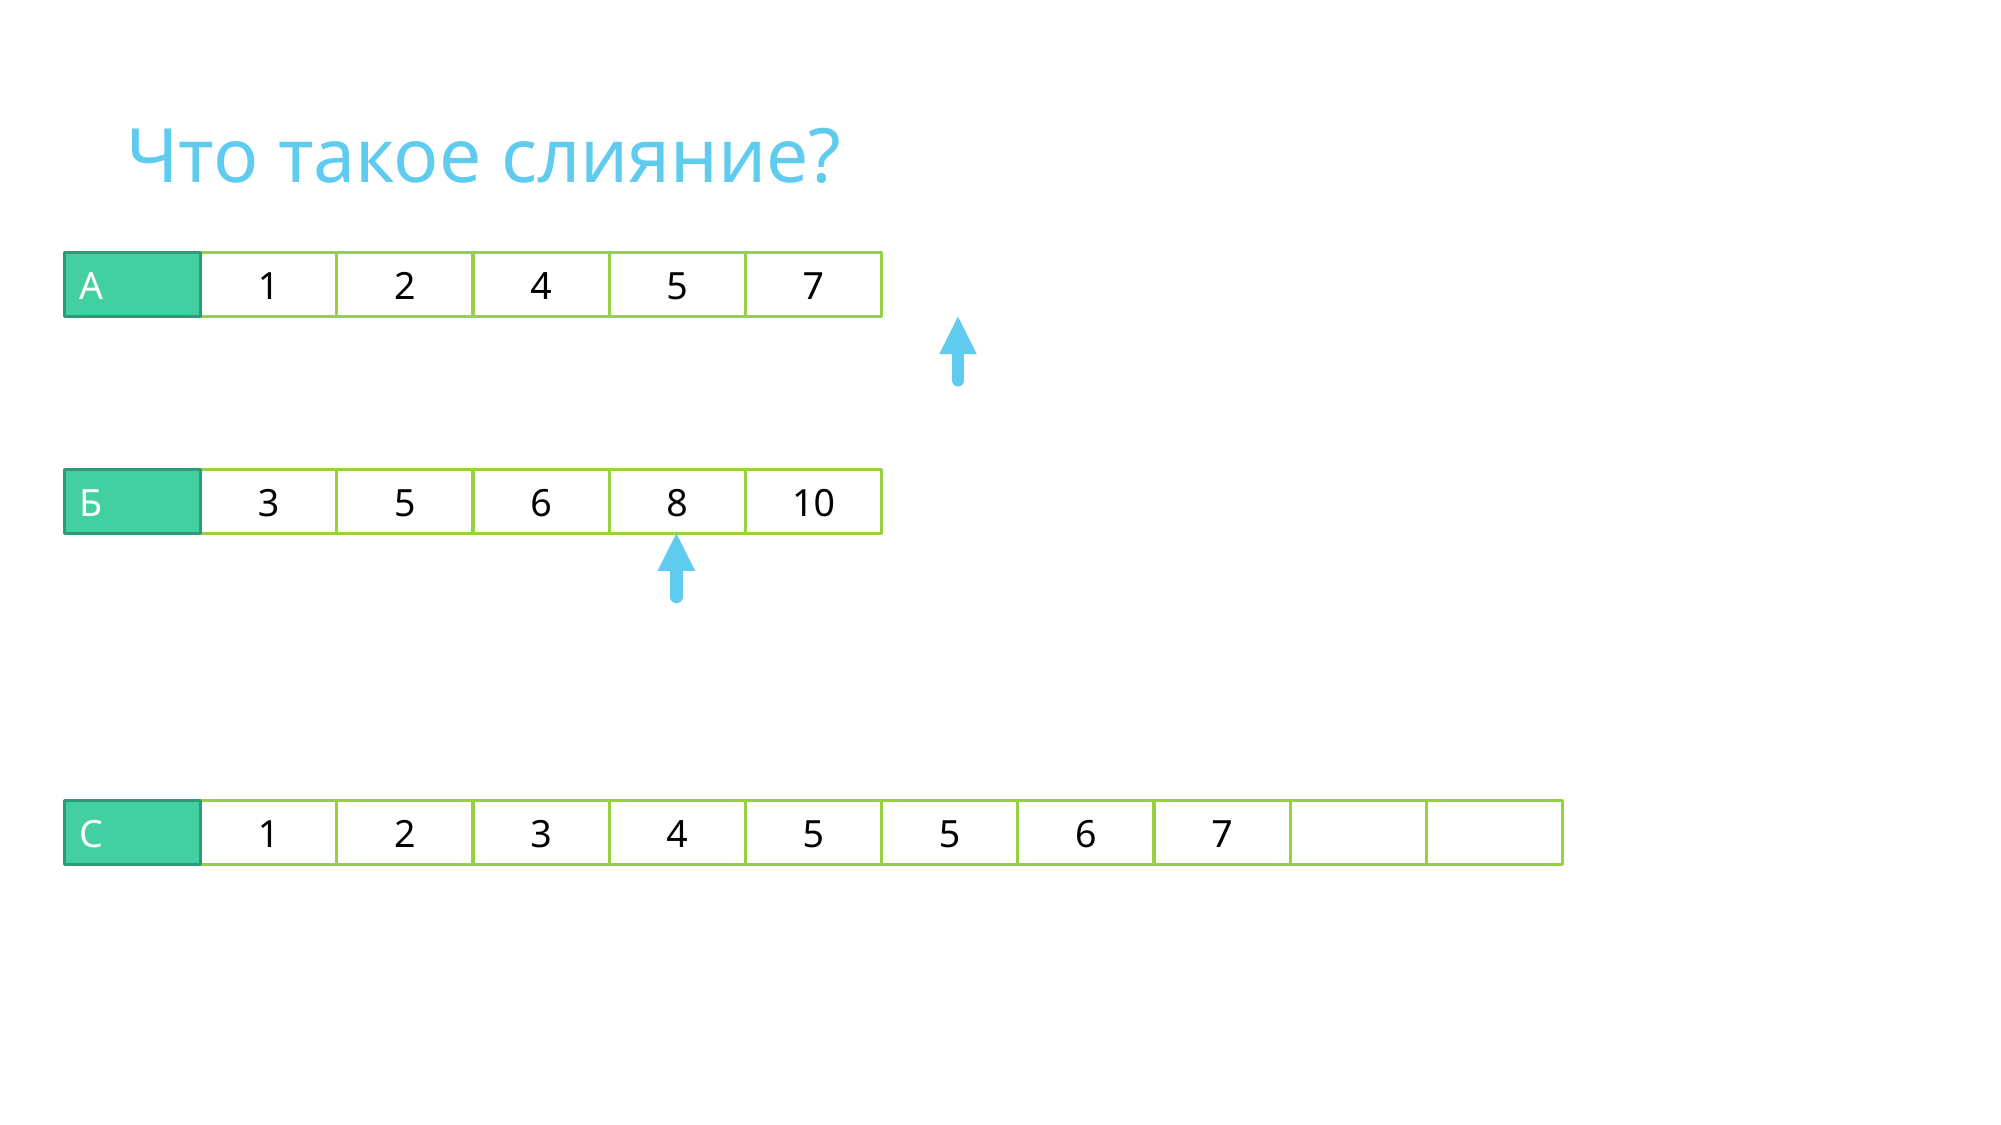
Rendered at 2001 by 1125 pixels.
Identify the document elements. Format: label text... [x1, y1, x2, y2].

text_box С [63, 799, 202, 866]
text_box 2 [335, 251, 471, 318]
text_box 1 [202, 799, 335, 866]
text_box 5 [608, 251, 744, 318]
text_box 2 [335, 799, 471, 866]
title Что такое слияние? [111, 99, 1522, 317]
text_box 4 [608, 799, 744, 866]
text_box 7 [1152, 799, 1289, 866]
text_box [1425, 799, 1564, 866]
text_box 5 [880, 799, 1016, 866]
text_box 10 [744, 468, 883, 535]
text_box 3 [471, 799, 608, 866]
text_box 8 [608, 468, 744, 535]
text_box [1289, 799, 1425, 866]
text_box 3 [202, 468, 335, 535]
text_box 4 [471, 251, 608, 318]
text_box 5 [335, 468, 471, 535]
text_box A [63, 251, 202, 318]
text_box Б [63, 468, 202, 535]
text_box 5 [744, 799, 880, 866]
text_box 7 [744, 251, 883, 318]
text_box 1 [202, 251, 335, 318]
text_box 6 [1016, 799, 1152, 866]
text_box 6 [471, 468, 608, 535]
